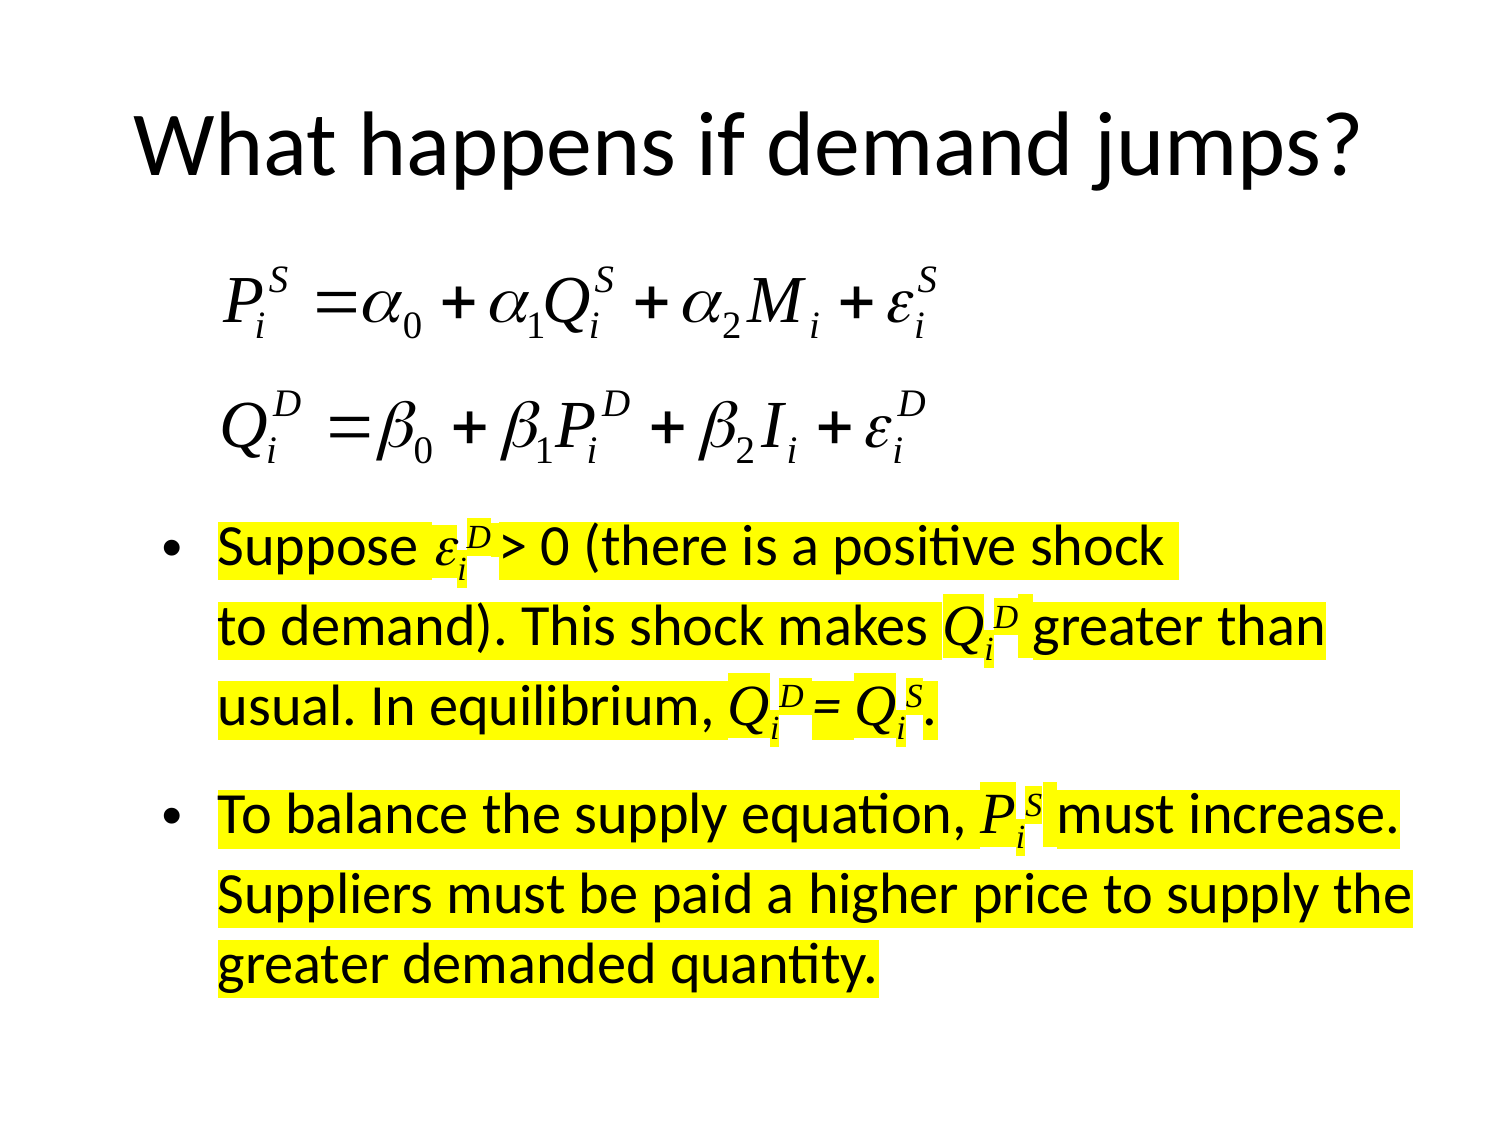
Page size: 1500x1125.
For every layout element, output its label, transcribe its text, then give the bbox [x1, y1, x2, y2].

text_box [212, 249, 951, 351]
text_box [212, 373, 938, 476]
list Suppose eiD > 0 (there is a positive shock to demand). This shock makes QiD greater than usual. In equilibrium, QiD = QiS. To balance the supply equation, PiS must increase. Suppliers must be paid a higher price to supply the greater demanded quantity. [146, 500, 1450, 1000]
title What happens if demand jumps? [75, 45, 1425, 233]
